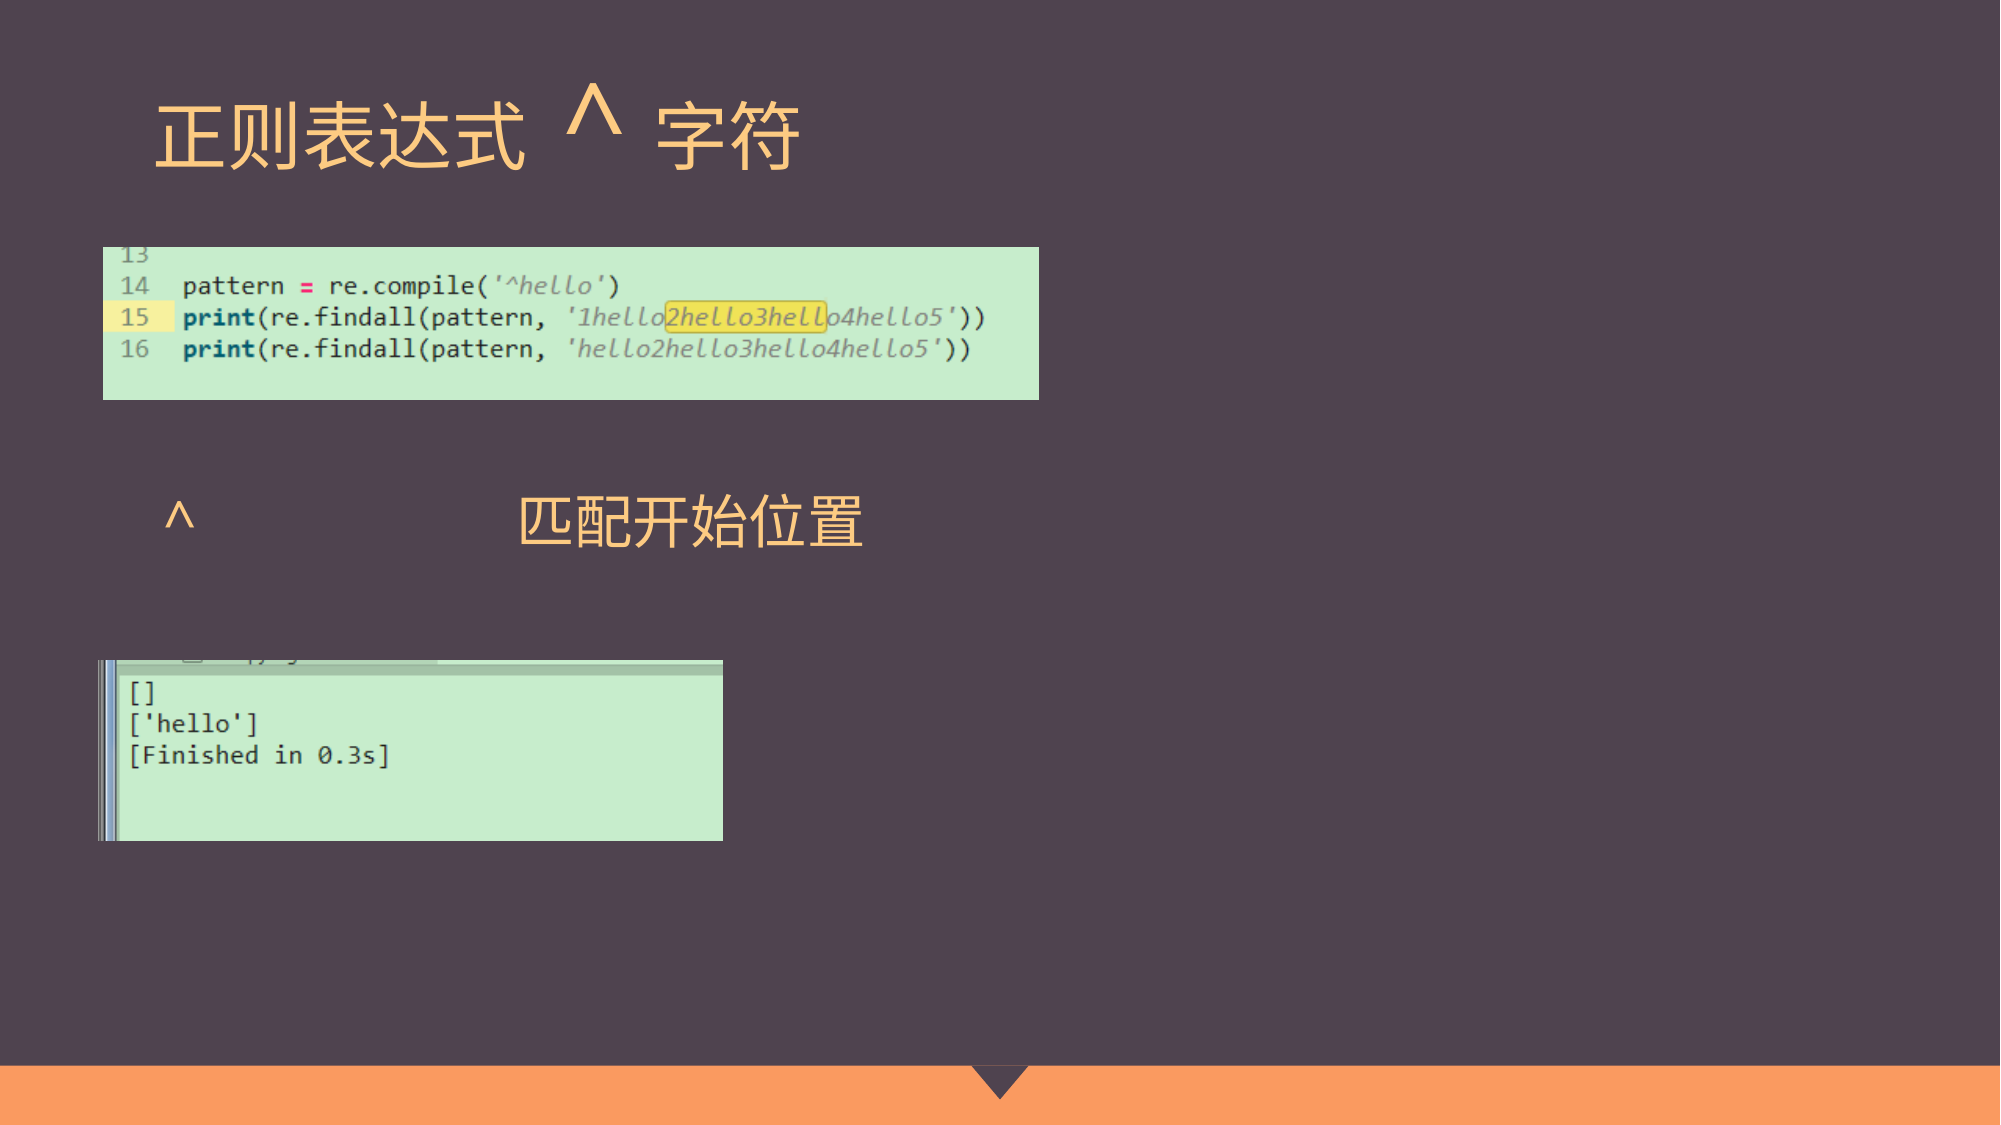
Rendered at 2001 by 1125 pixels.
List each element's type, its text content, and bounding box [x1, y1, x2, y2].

picture [103, 247, 1039, 400]
title 正则表达式 ^字符 [137, 59, 1863, 278]
picture [98, 660, 723, 841]
text_box ^ 匹配开始位置 [149, 478, 881, 563]
